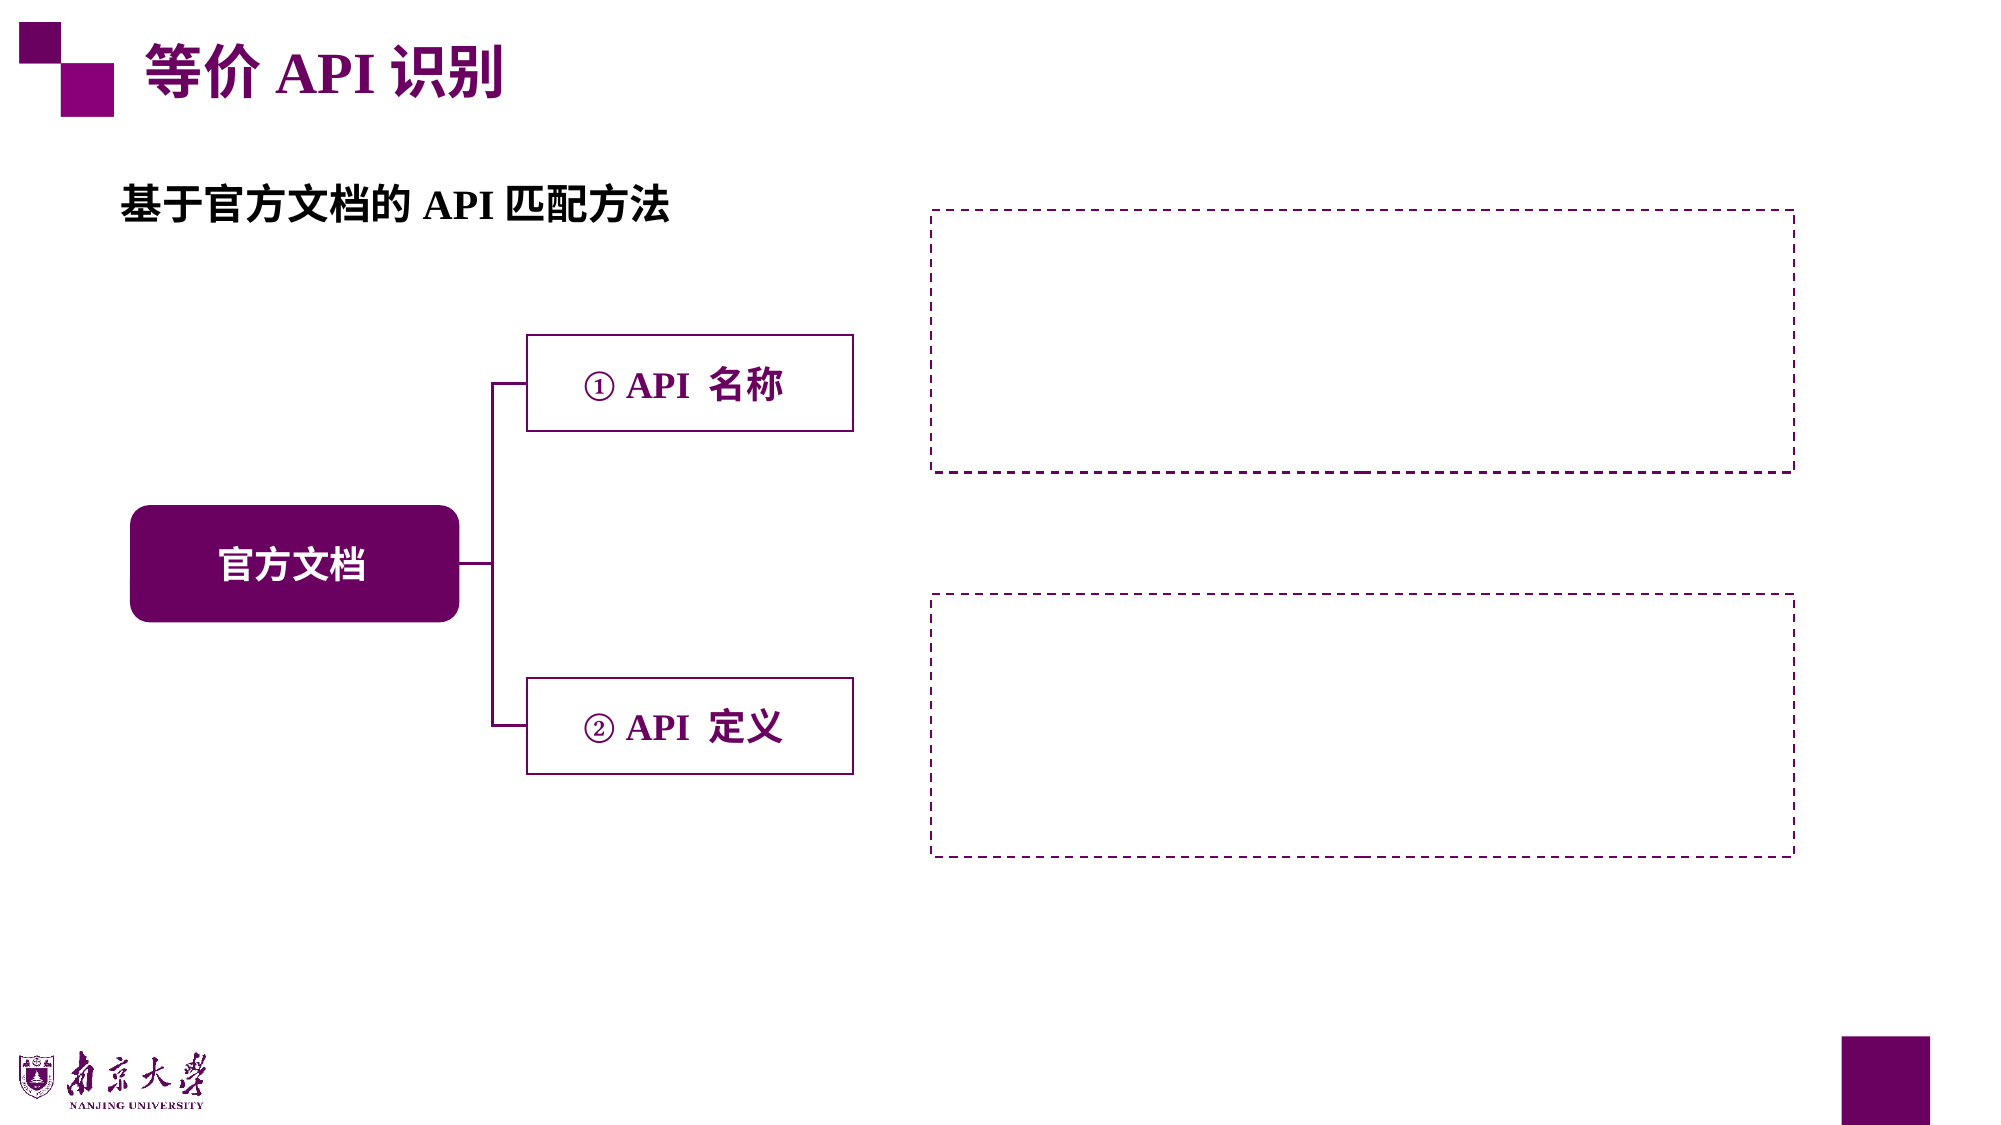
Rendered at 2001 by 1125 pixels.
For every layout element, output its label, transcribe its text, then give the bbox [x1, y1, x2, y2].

text_box [526, 334, 854, 432]
text_box 等价API识别 [130, 27, 2000, 113]
picture [19, 1051, 206, 1111]
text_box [459, 383, 528, 563]
text_box ① API 名称 [568, 353, 823, 413]
text_box [930, 209, 1795, 474]
text_box ② API 定义 [568, 695, 833, 756]
text_box [526, 677, 854, 775]
text_box [930, 593, 1795, 858]
text_box 基于官方文档的API匹配方法 [105, 170, 1737, 236]
text_box 官方文档 [202, 533, 452, 594]
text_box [459, 563, 528, 726]
slide_number [1771, 1050, 2000, 1111]
text_box [128, 504, 459, 624]
